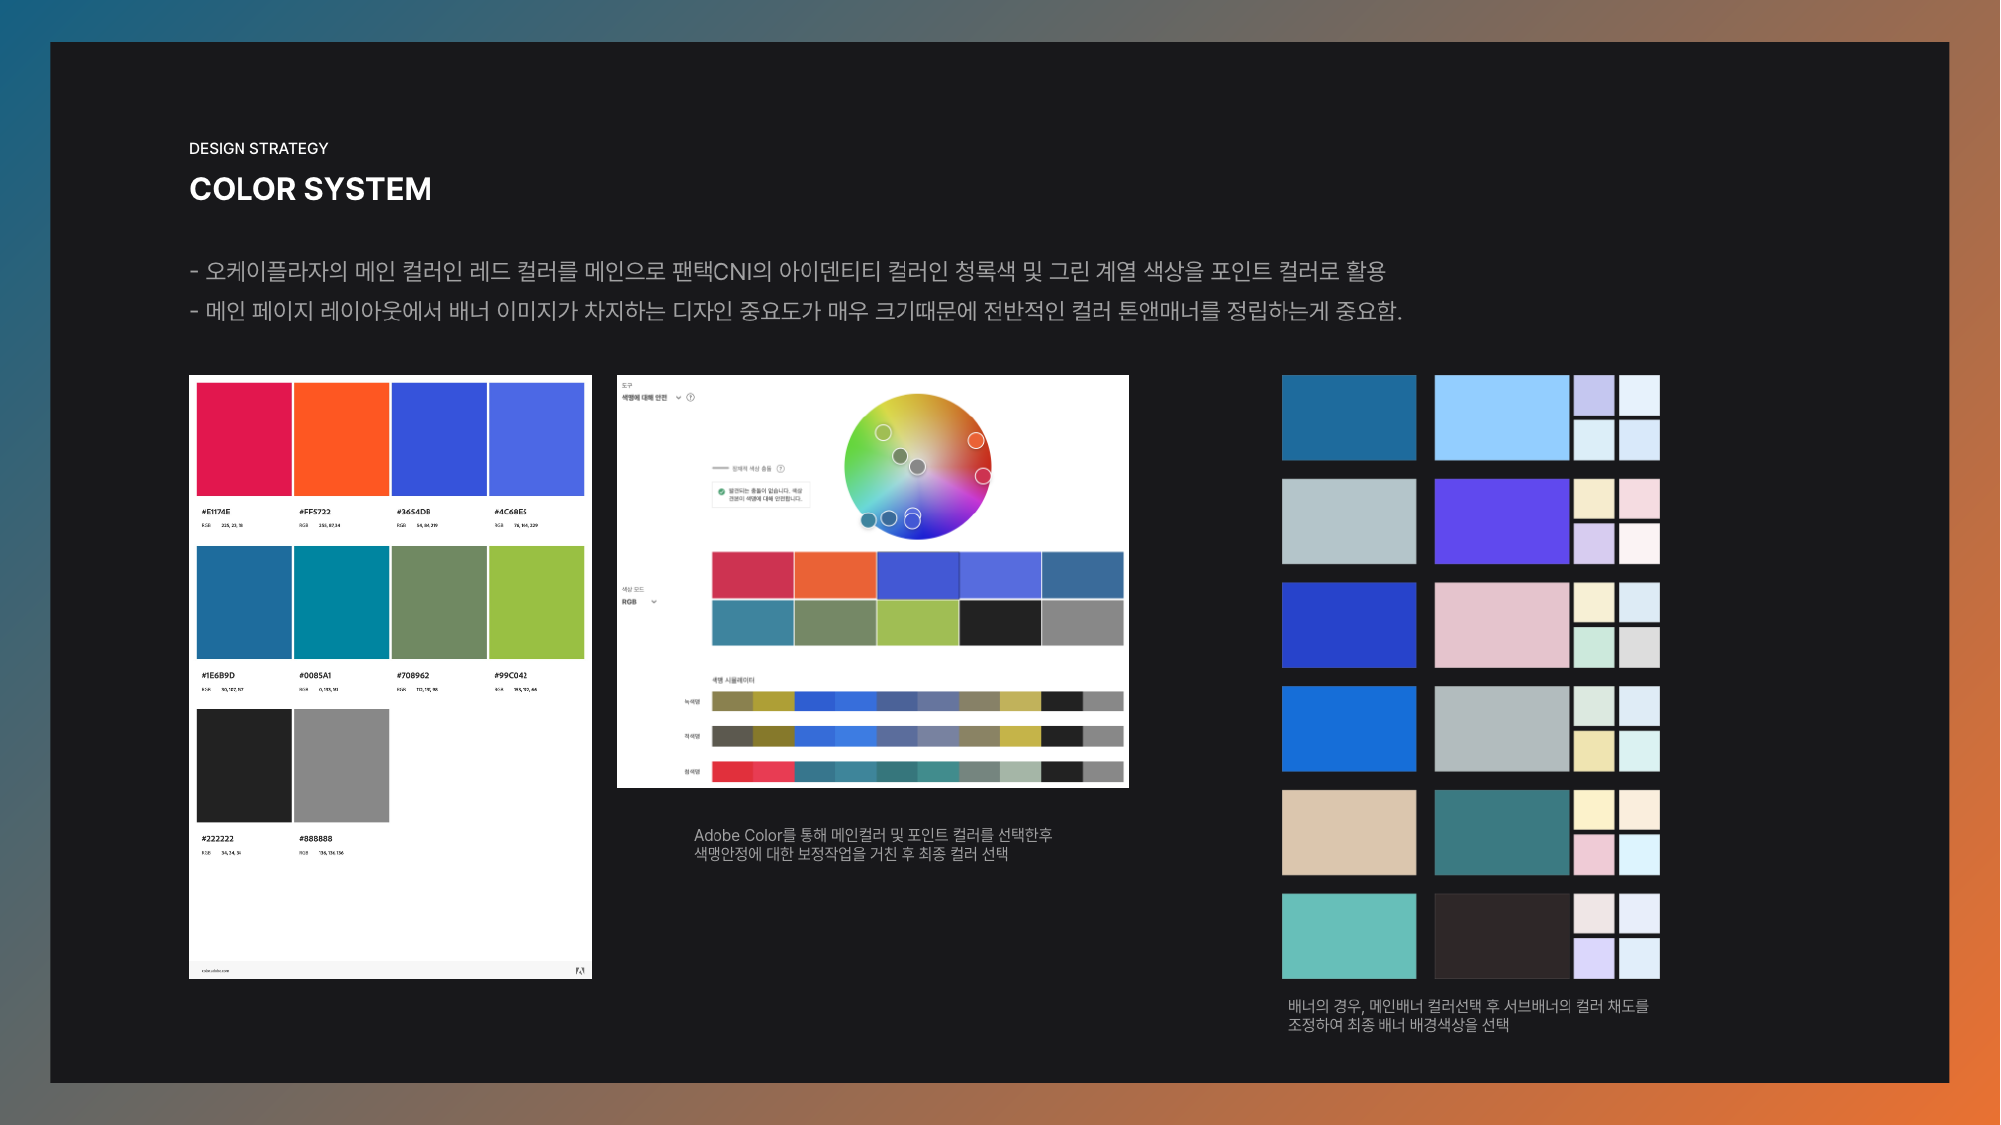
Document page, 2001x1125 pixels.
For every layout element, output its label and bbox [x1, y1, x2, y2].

text_box [0, 0, 2000, 1125]
picture [49, 42, 1951, 1083]
